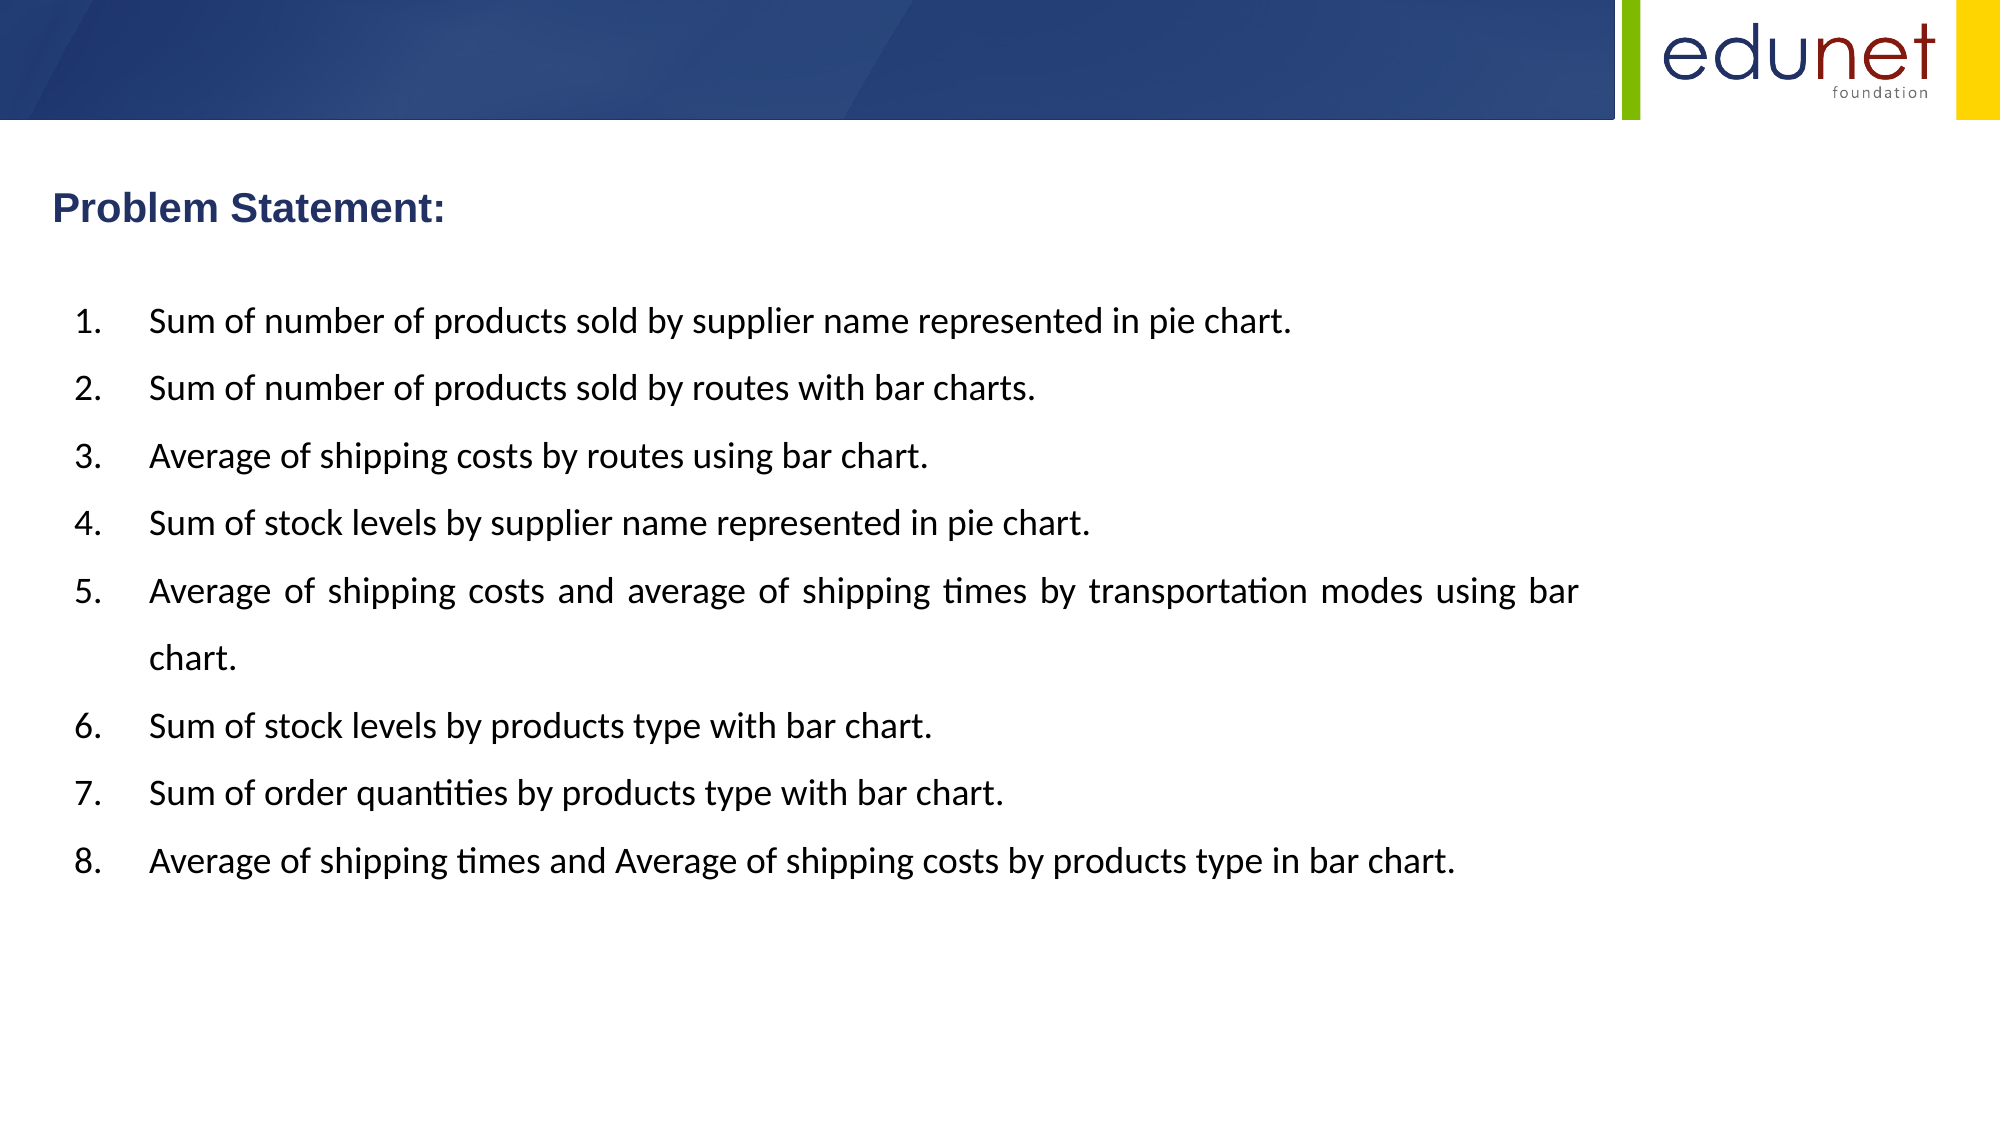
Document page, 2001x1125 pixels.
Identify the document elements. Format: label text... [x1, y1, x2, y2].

text_box Problem Statement: [37, 172, 1039, 238]
picture [1652, 12, 1948, 108]
text_box Sum of number of products sold by supplier name represented in pie chart. Sum of number of products sold by routes with bar charts. Average of shipping costs by routes using bar chart. Sum of stock levels by supplier name represented in pie chart. Average of shipping costs and average of shipping times by transportation modes using bar chart. Sum of stock levels by products type with bar chart. Sum of order quantities by products type with bar chart. Average of shipping times and Average of shipping costs by products type in bar chart. [59, 266, 1597, 889]
